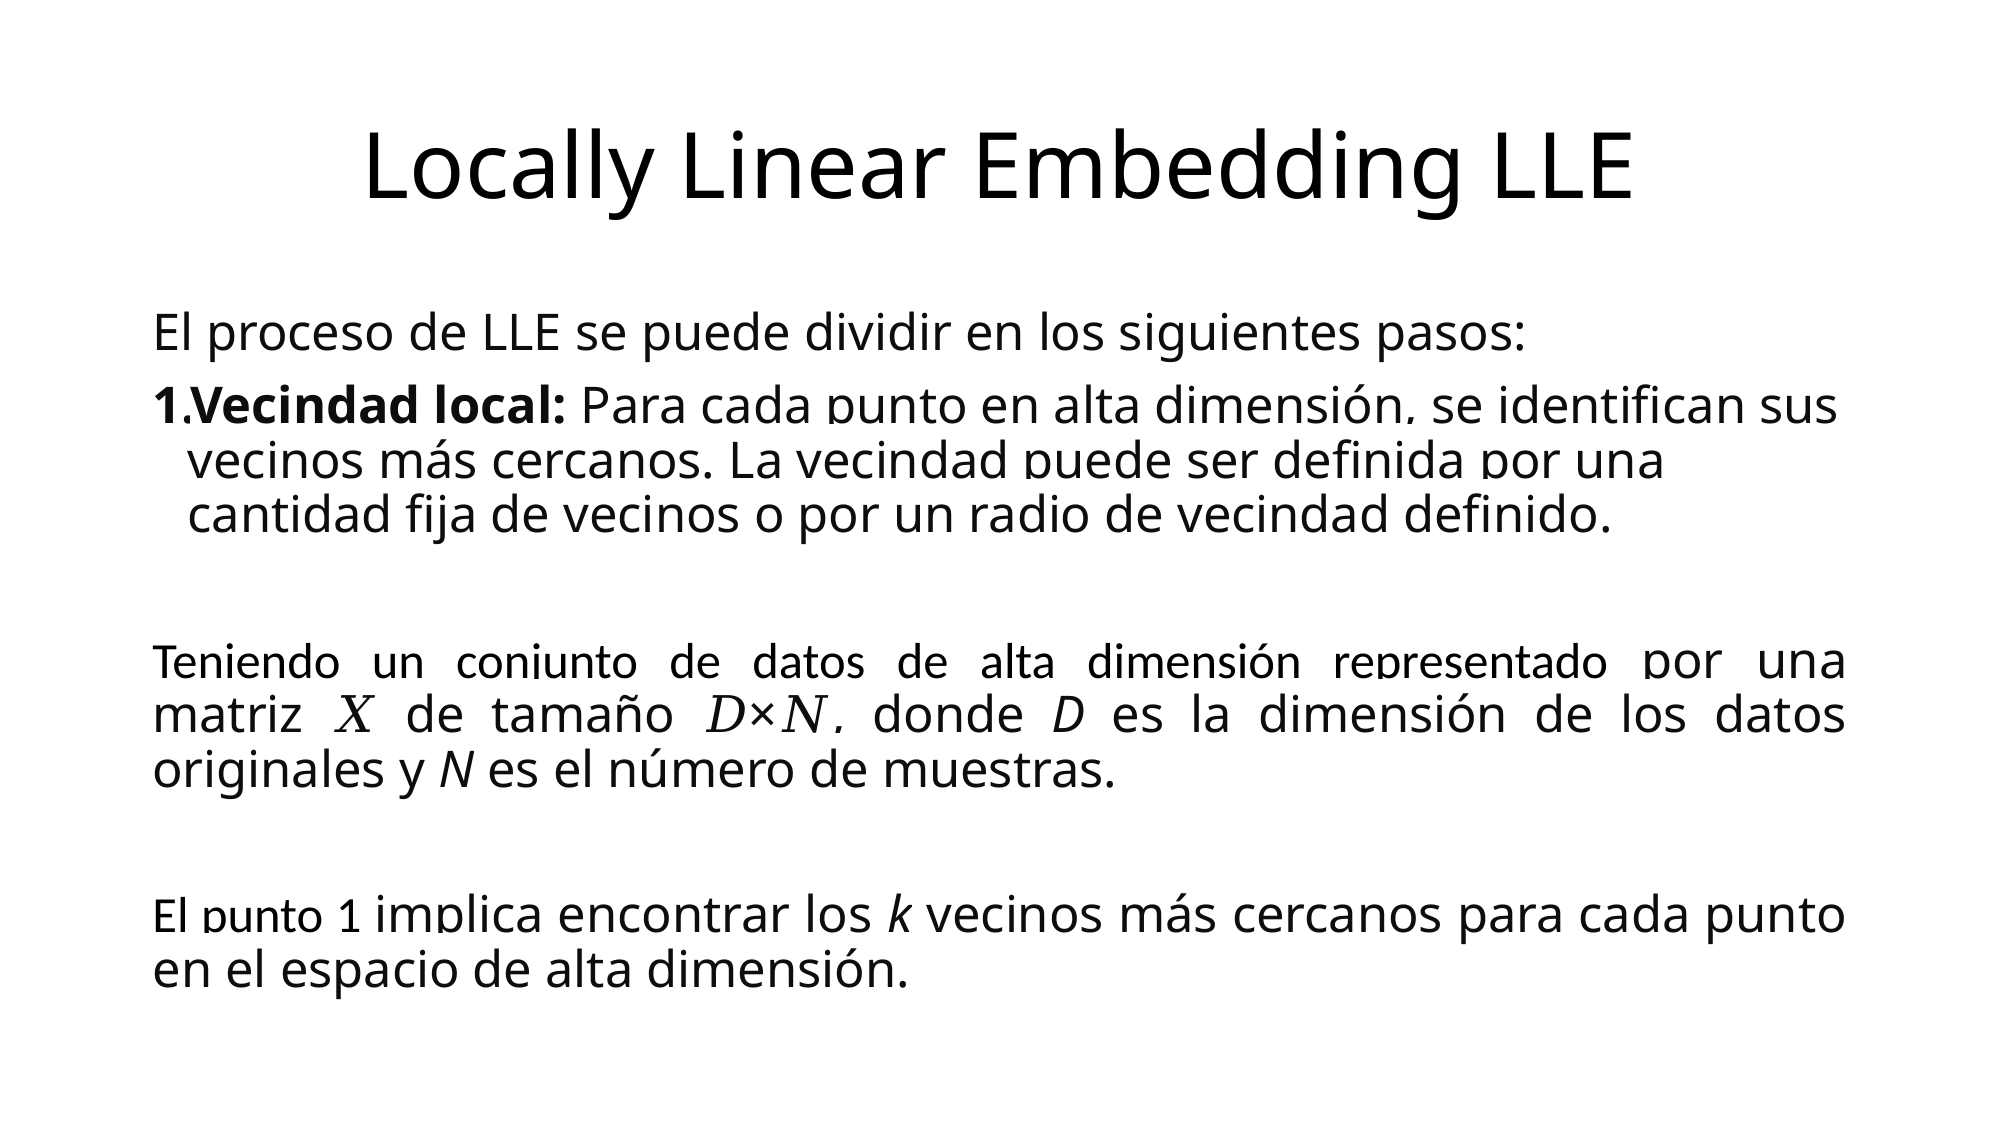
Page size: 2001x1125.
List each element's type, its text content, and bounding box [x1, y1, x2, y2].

title Locally Linear Embedding LLE [137, 59, 1863, 278]
list El proceso de LLE se puede dividir en los siguientes pasos: Vecindad local: Para cada punto en alta dimensión, se identifican sus vecinos más cercanos. La vecindad puede ser definida por una cantidad fija de vecinos o por un radio de vecindad definido. Teniendo un conjunto de datos de alta dimensión representado por una matriz 𝑋 de tamaño 𝐷×𝑁, donde D es la dimensión de los datos originales y N es el número de muestras. El punto 1 implica encontrar los k vecinos más cercanos para cada punto en el espacio de alta dimensión. [137, 299, 1863, 1014]
